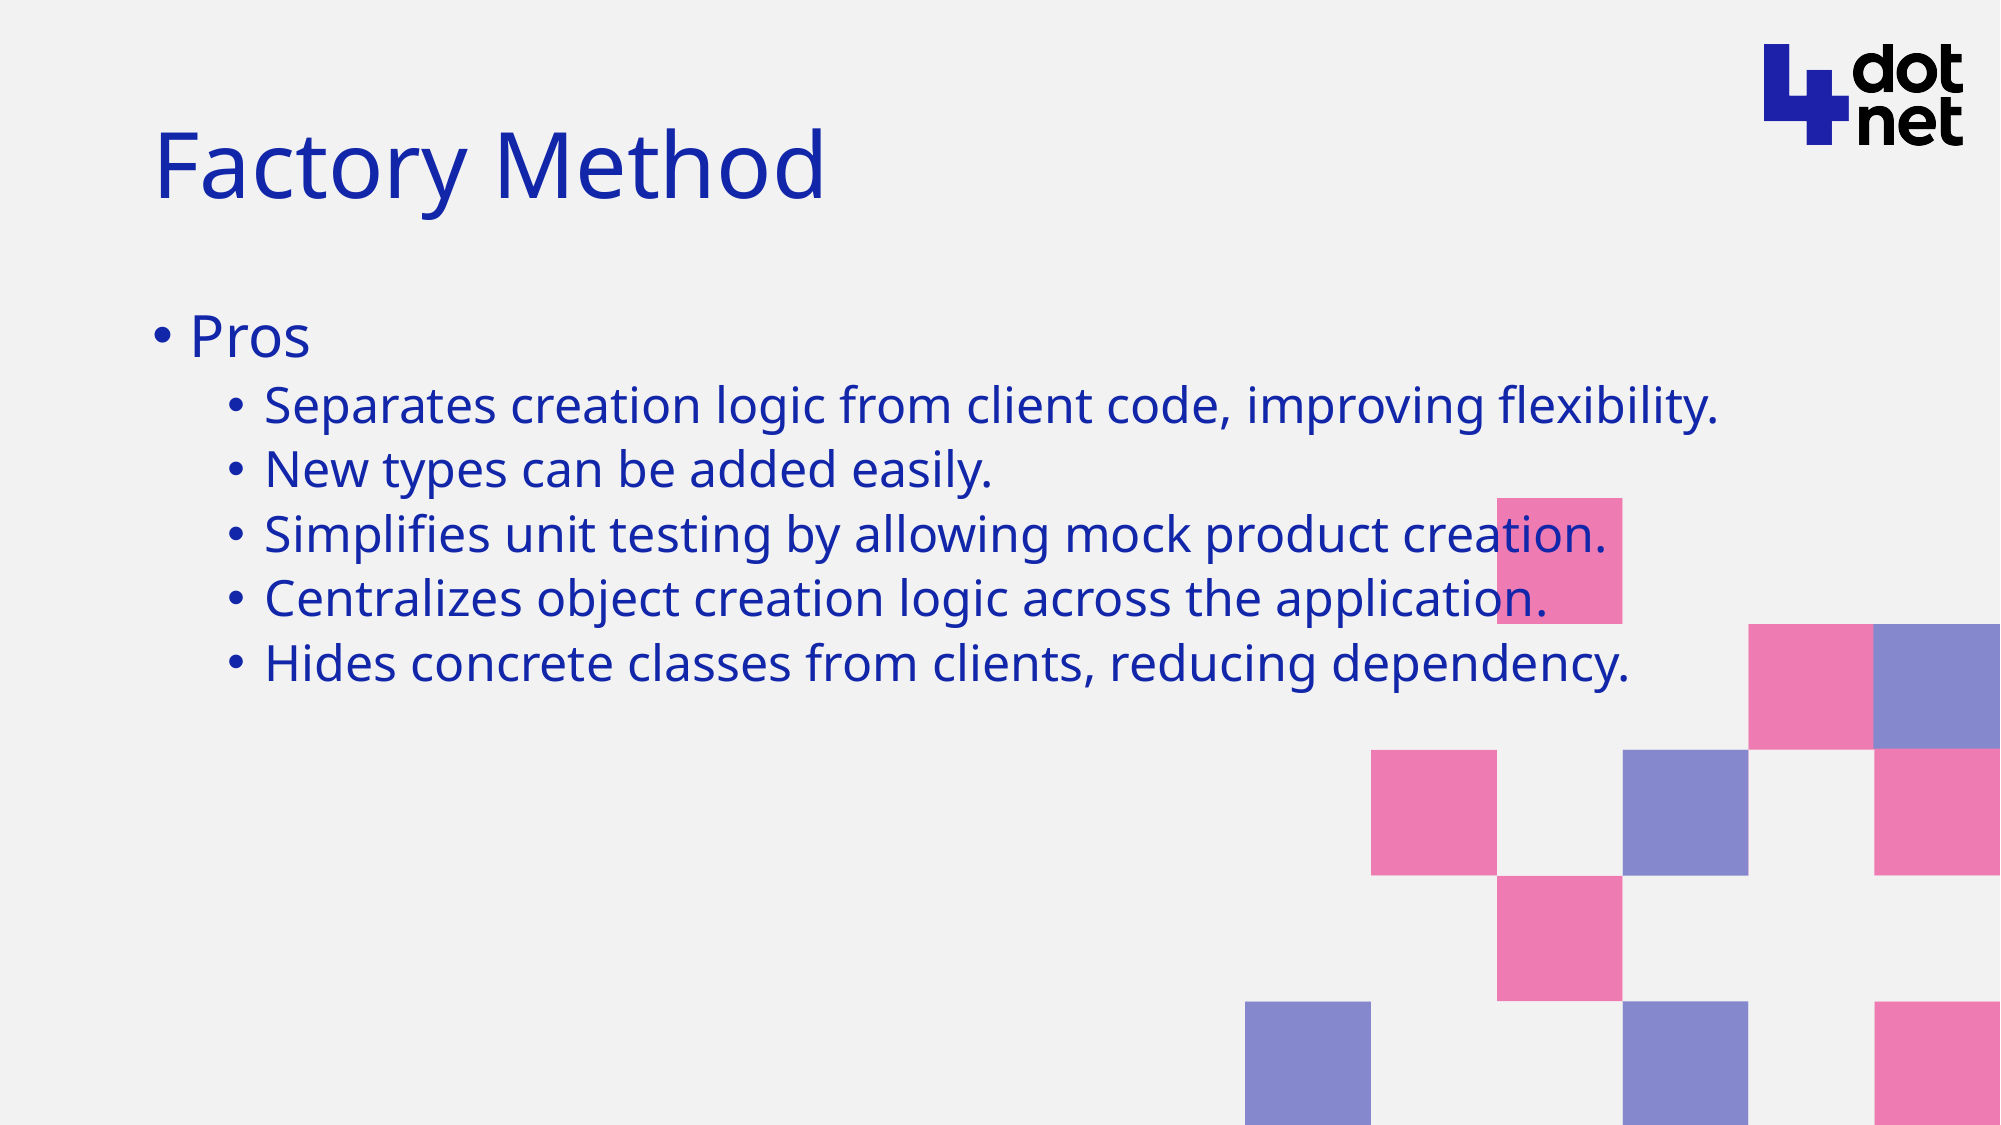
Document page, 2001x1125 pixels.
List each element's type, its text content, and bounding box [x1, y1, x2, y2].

list Pros Separates creation logic from client code, improving flexibility. New types can be added easily. Simplifies unit testing by allowing mock product creation. Centralizes object creation logic across the application. Hides concrete classes from clients, reducing dependency. [137, 299, 1863, 1014]
title Factory Method [137, 59, 1863, 278]
picture [1764, 44, 1963, 146]
